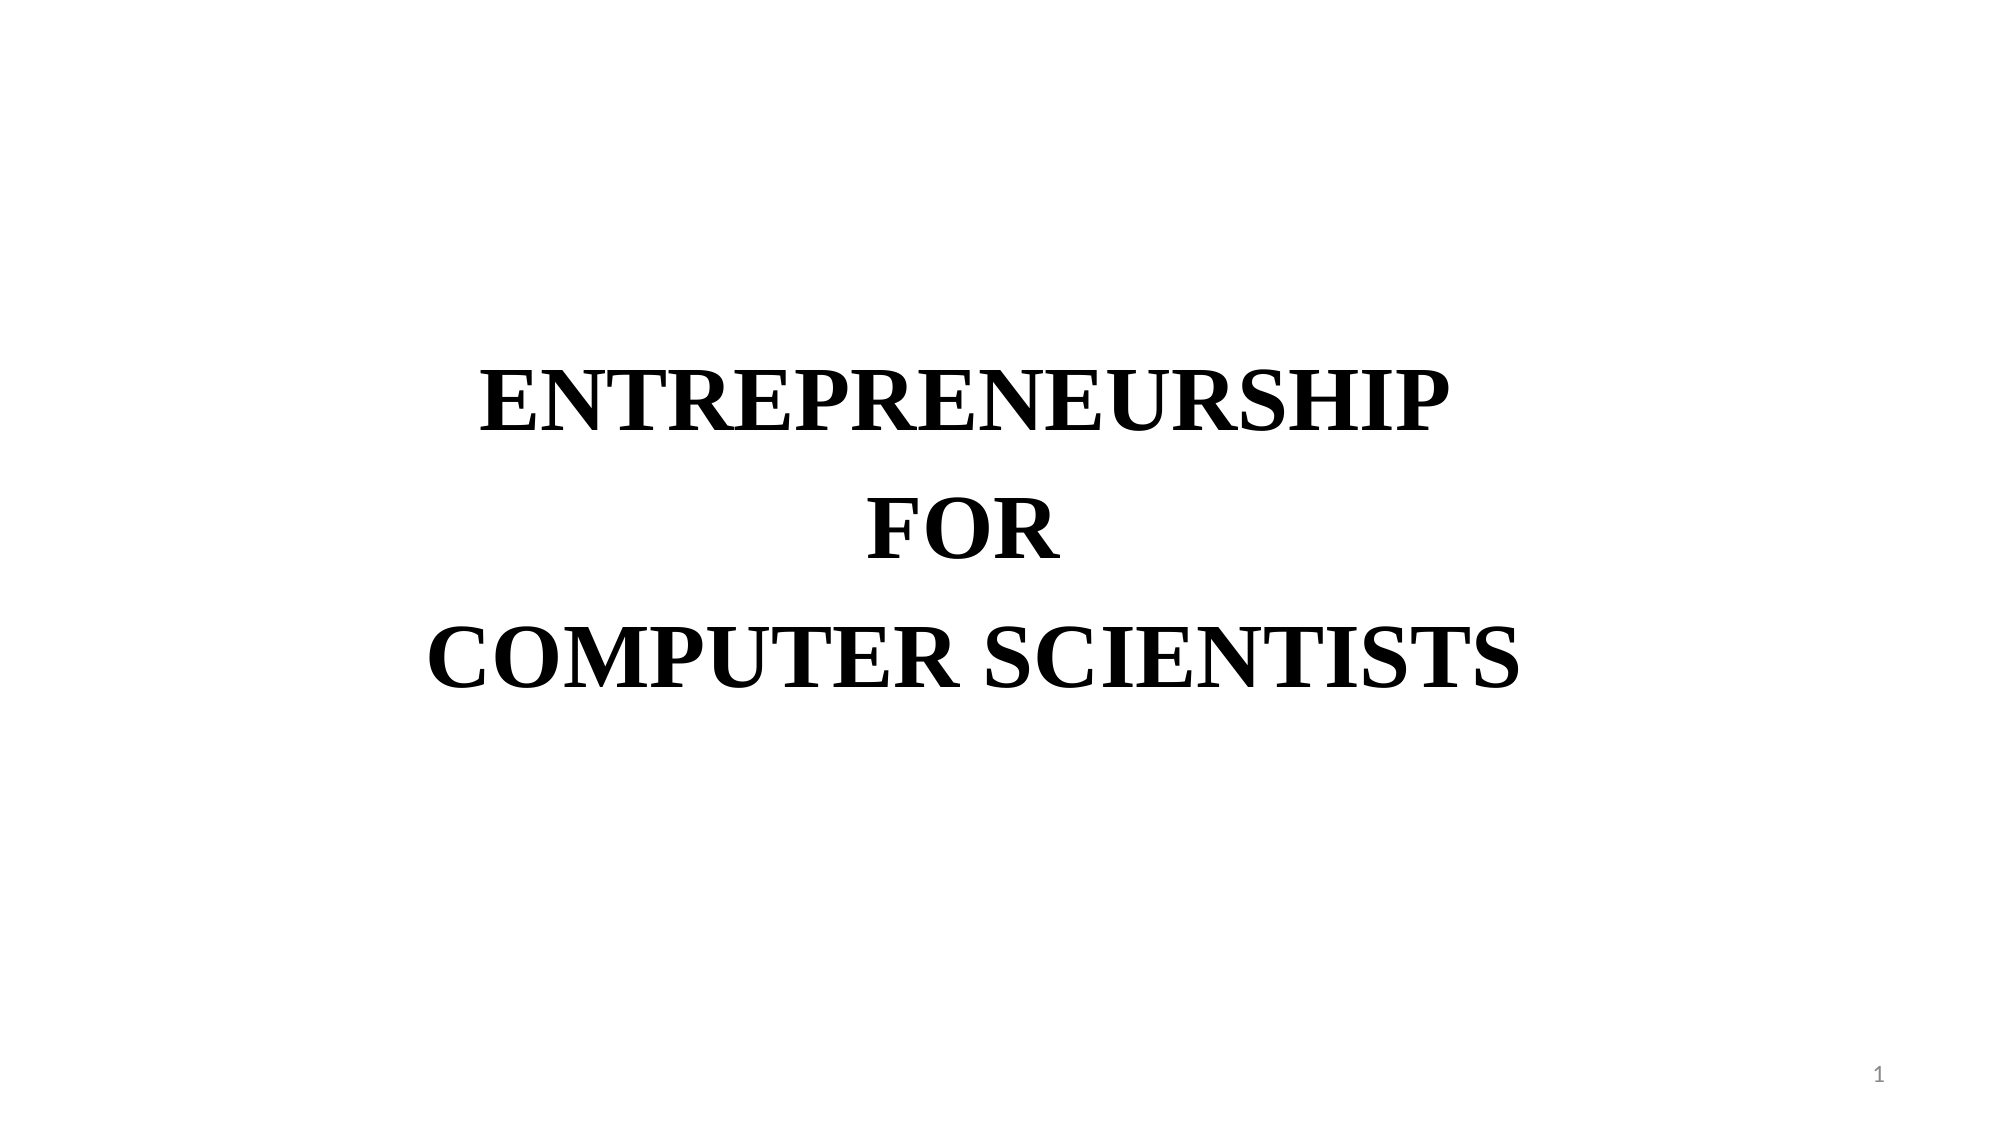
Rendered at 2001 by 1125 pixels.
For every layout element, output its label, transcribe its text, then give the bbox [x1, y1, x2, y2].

slide_number 1 [1433, 1042, 1900, 1103]
list ENTREPRENEURSHIP FOR COMPUTER SCIENTISTS [275, 75, 1675, 1005]
